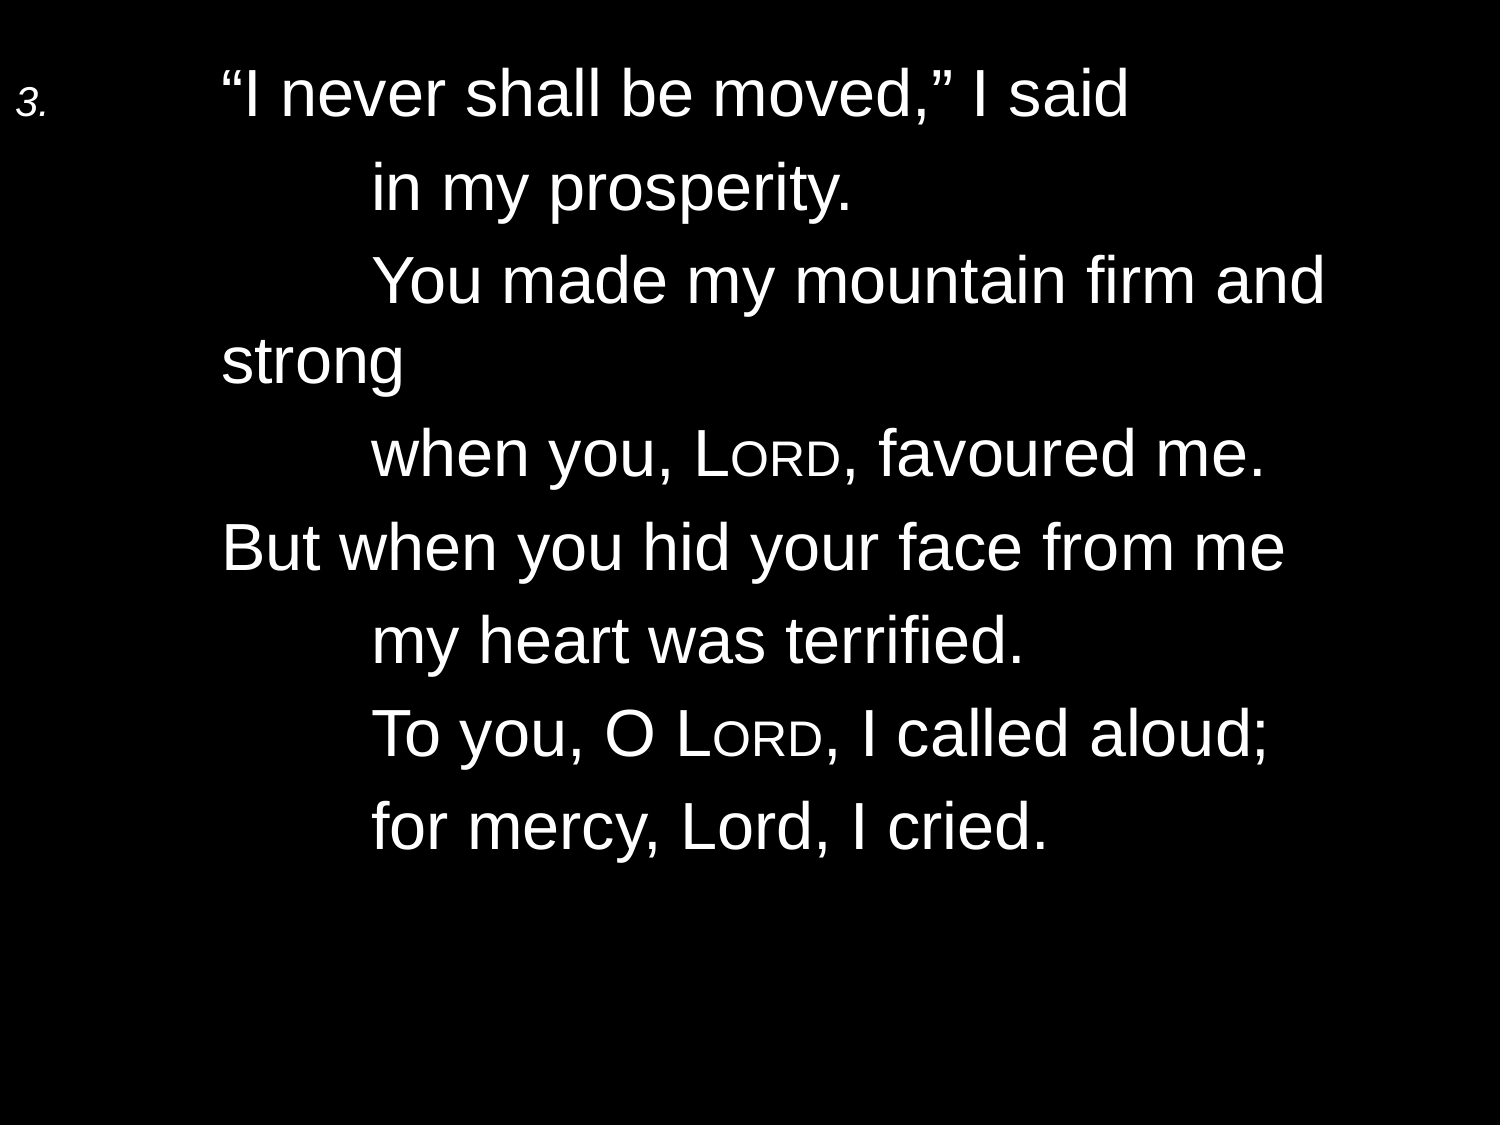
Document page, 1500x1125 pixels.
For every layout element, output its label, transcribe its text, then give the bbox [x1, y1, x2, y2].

list 3. “I never shall be moved,” I said in my prosperity. You made my mountain firm and strong when you, Lord, favoured me. But when you hid your face from me my heart was terrified. To you, O Lord, I called aloud; for mercy, Lord, I cried. [0, 42, 1500, 1047]
